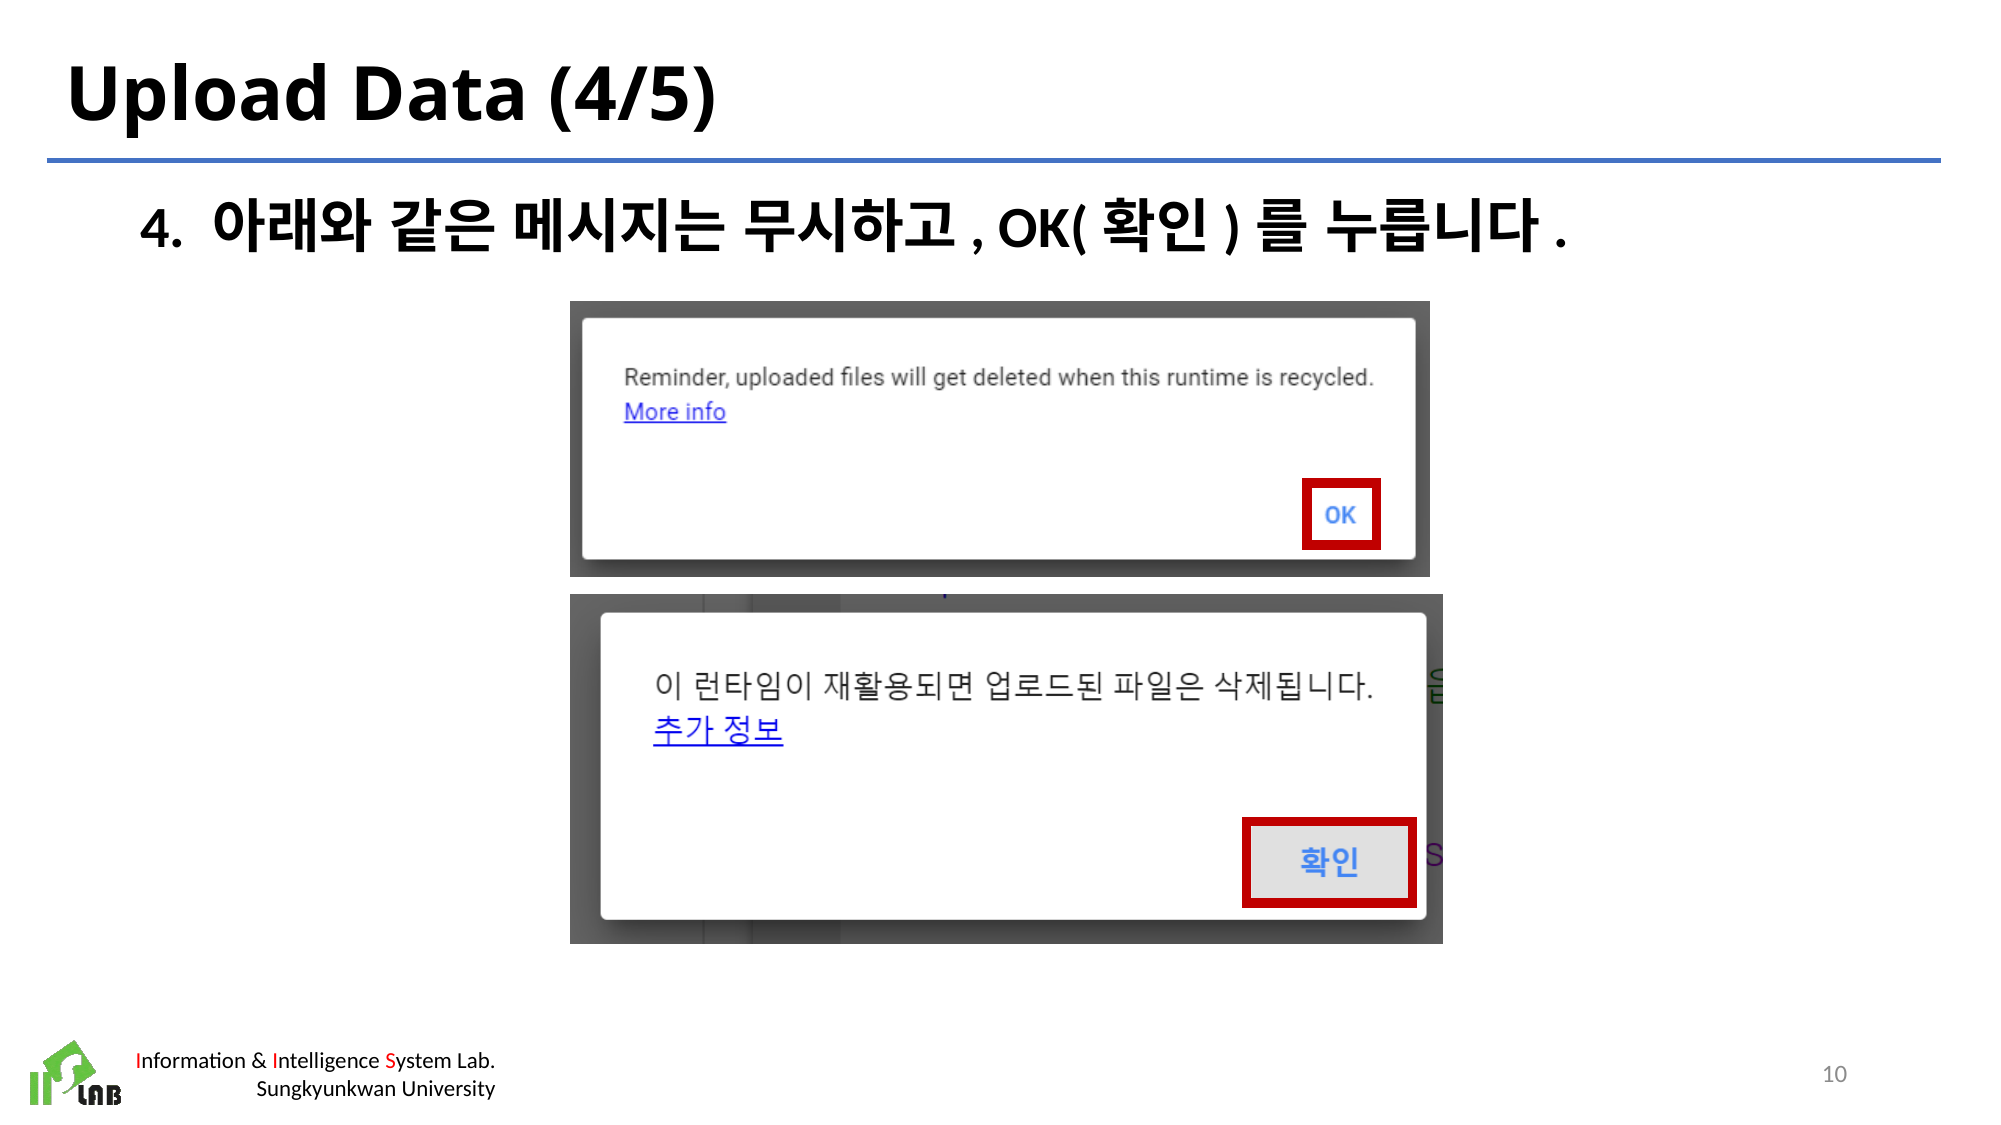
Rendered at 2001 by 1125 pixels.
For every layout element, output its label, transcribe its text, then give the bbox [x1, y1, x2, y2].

title Upload Data (4/5) [50, 35, 1945, 158]
picture [21, 1038, 129, 1110]
slide_number 10 [1412, 1042, 1863, 1103]
picture [570, 594, 1443, 944]
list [570, 301, 1430, 577]
text_box 4. 아래와 같은 메시지는 무시하고, OK(확인)를 누릅니다. [125, 181, 1585, 267]
